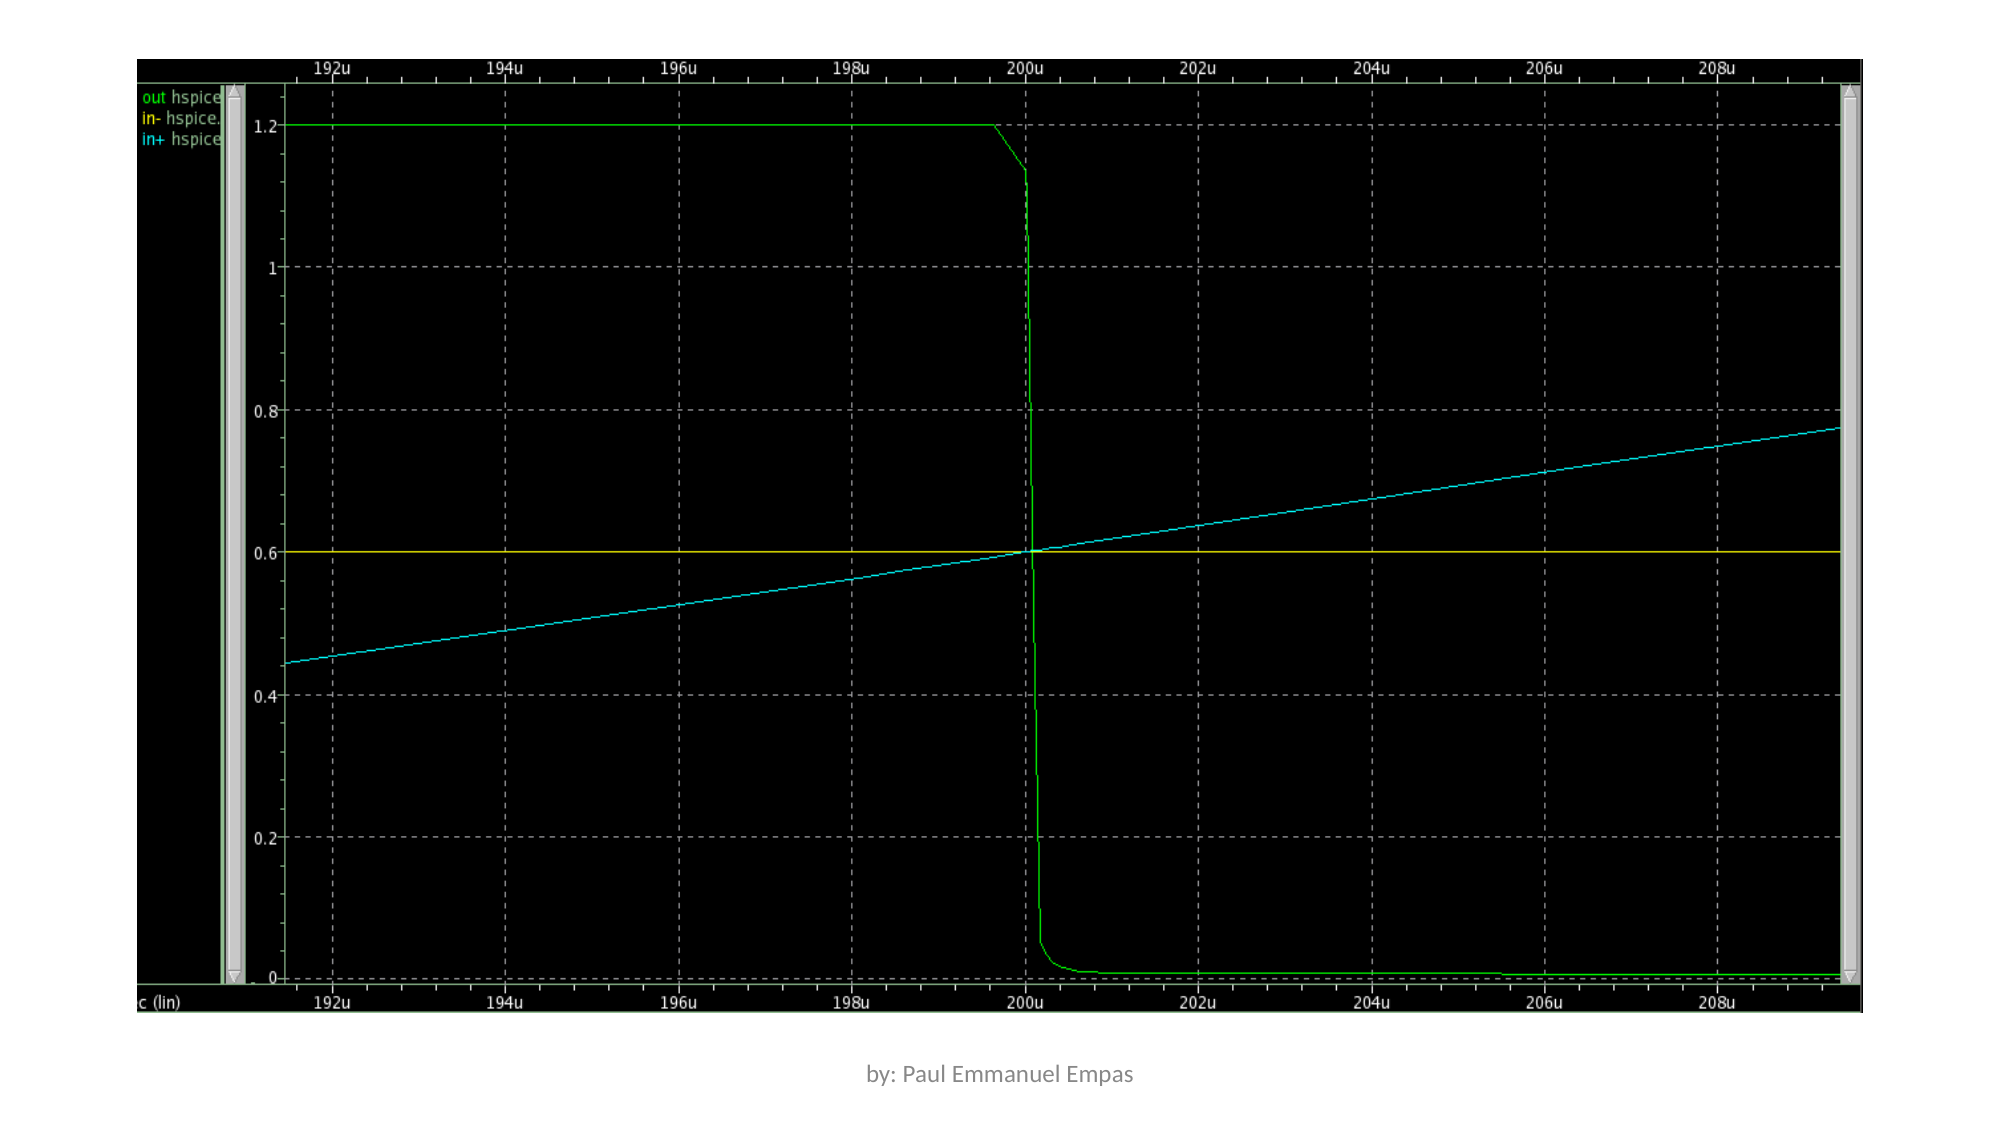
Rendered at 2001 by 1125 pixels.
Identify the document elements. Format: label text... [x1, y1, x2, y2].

footer by: Paul Emmanuel Empas [662, 1042, 1338, 1103]
picture [137, 59, 1863, 1013]
